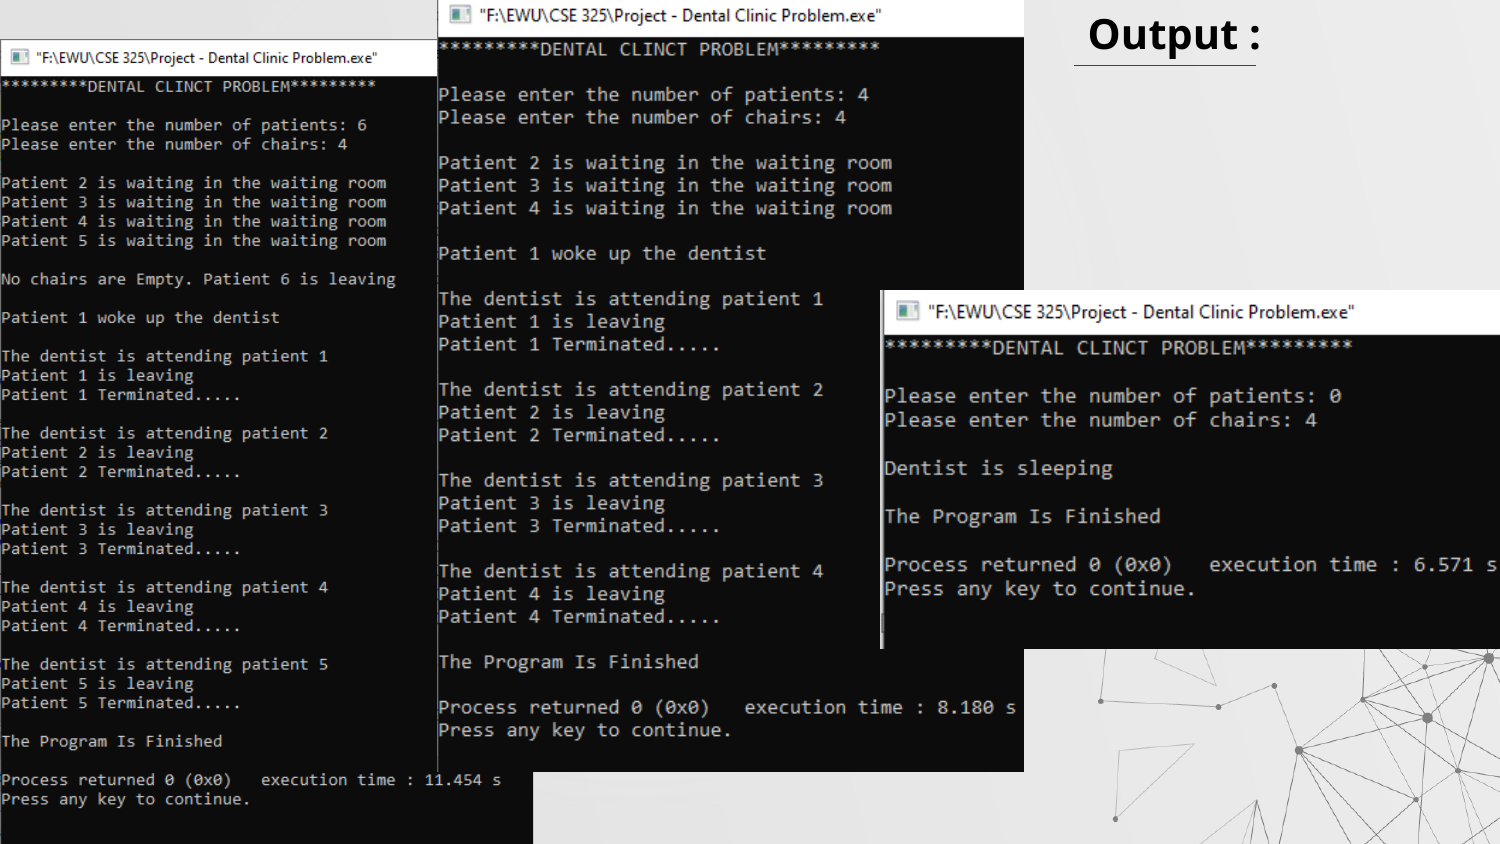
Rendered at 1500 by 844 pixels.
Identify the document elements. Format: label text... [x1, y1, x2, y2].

picture [0, 0, 1500, 844]
text_box Output : [1072, 0, 1276, 65]
